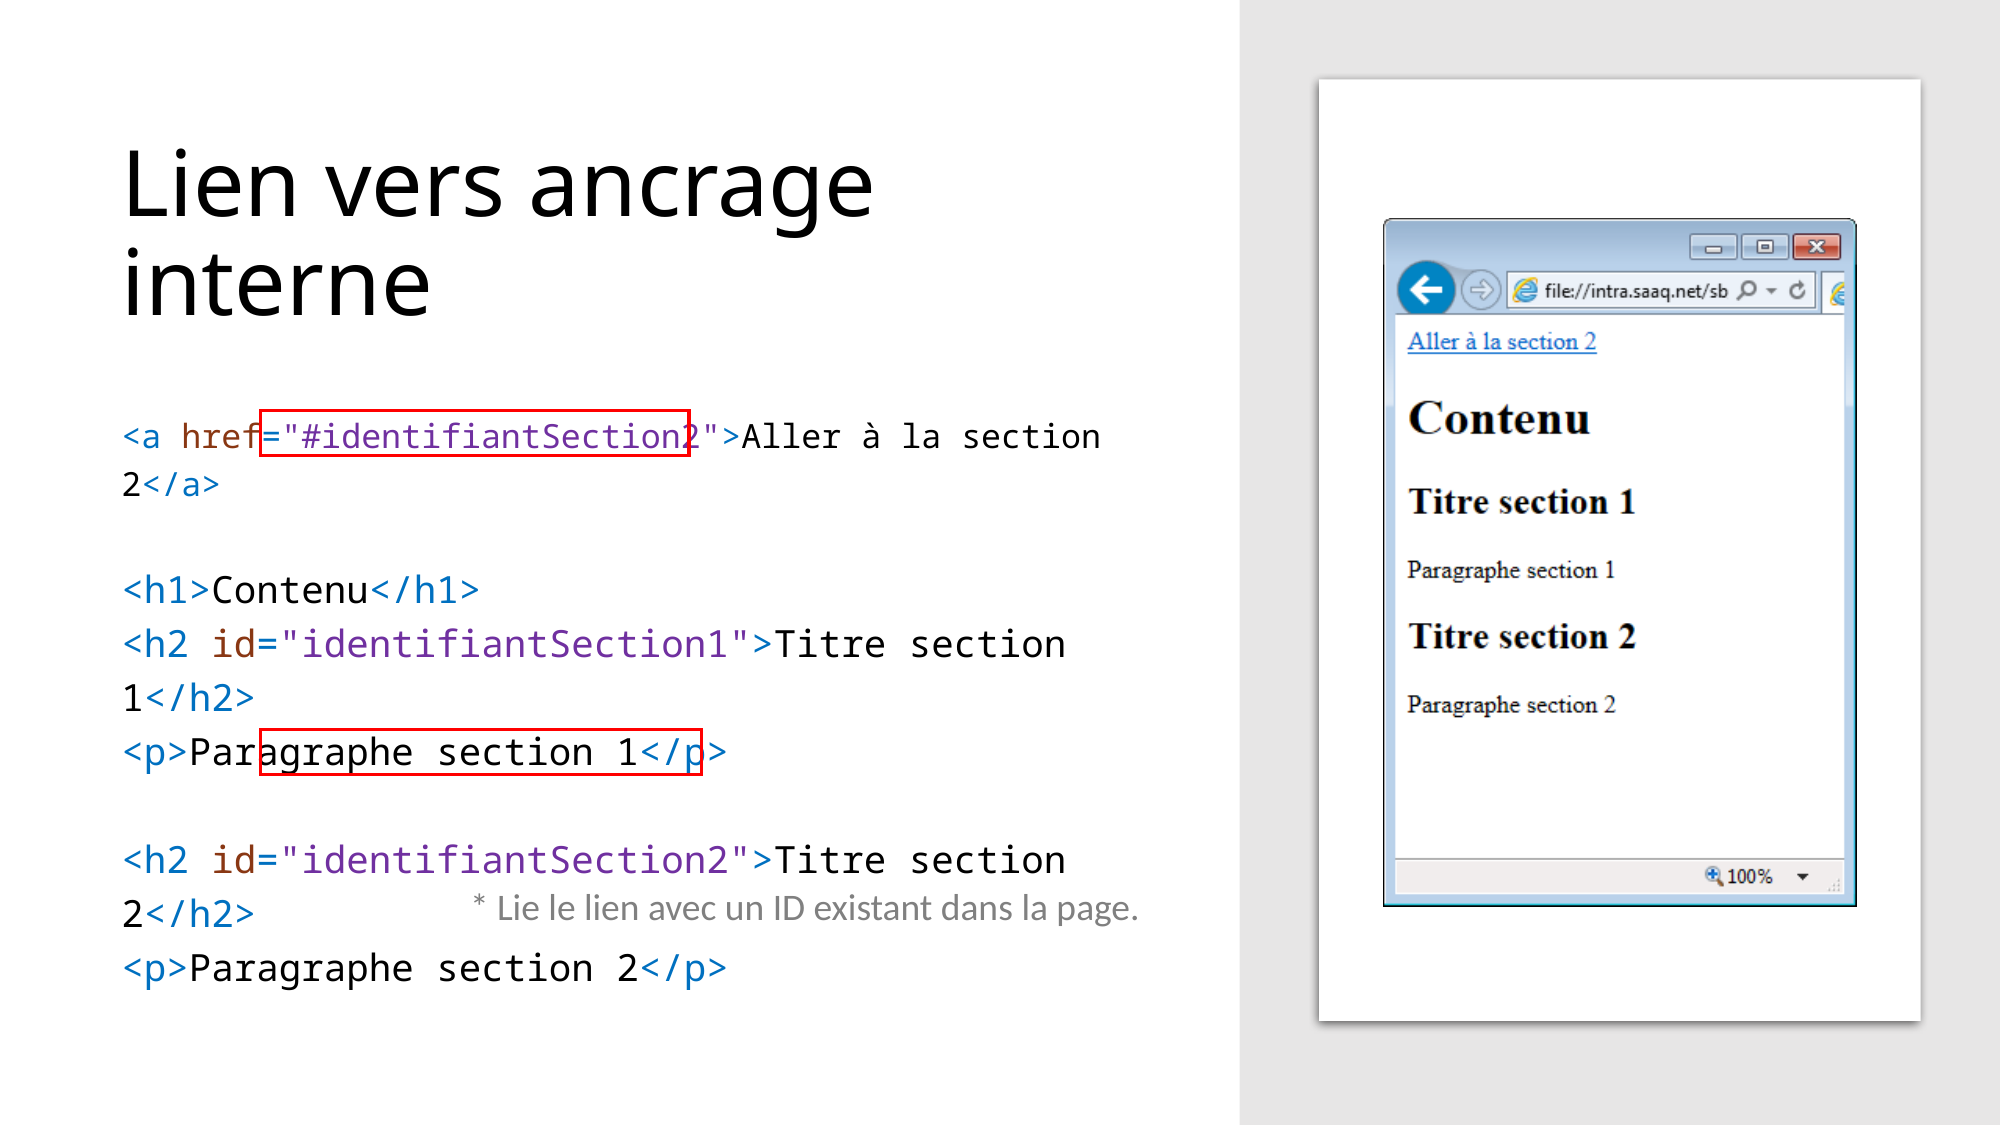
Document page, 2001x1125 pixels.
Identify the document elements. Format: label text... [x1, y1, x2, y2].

text_box [1238, 0, 2000, 1125]
text_box * Lie le lien avec un ID existant dans la page. [455, 875, 1156, 936]
title Lien vers ancrage interne [106, 103, 1187, 370]
text_box A [1318, 78, 1922, 1022]
list <a href="#identifiantSection2">Aller à la section 2</a> <h1>Contenu</h1> <h2 id="identifiantSection1">Titre section 1</h2> <p>Paragraphe section 1</p> <h2 id="identifiantSection2">Titre section 2</h2> <p>Paragraphe section 2</p> [106, 399, 1187, 1021]
text_box [260, 729, 703, 776]
text_box [260, 410, 690, 457]
picture [1383, 218, 1857, 907]
